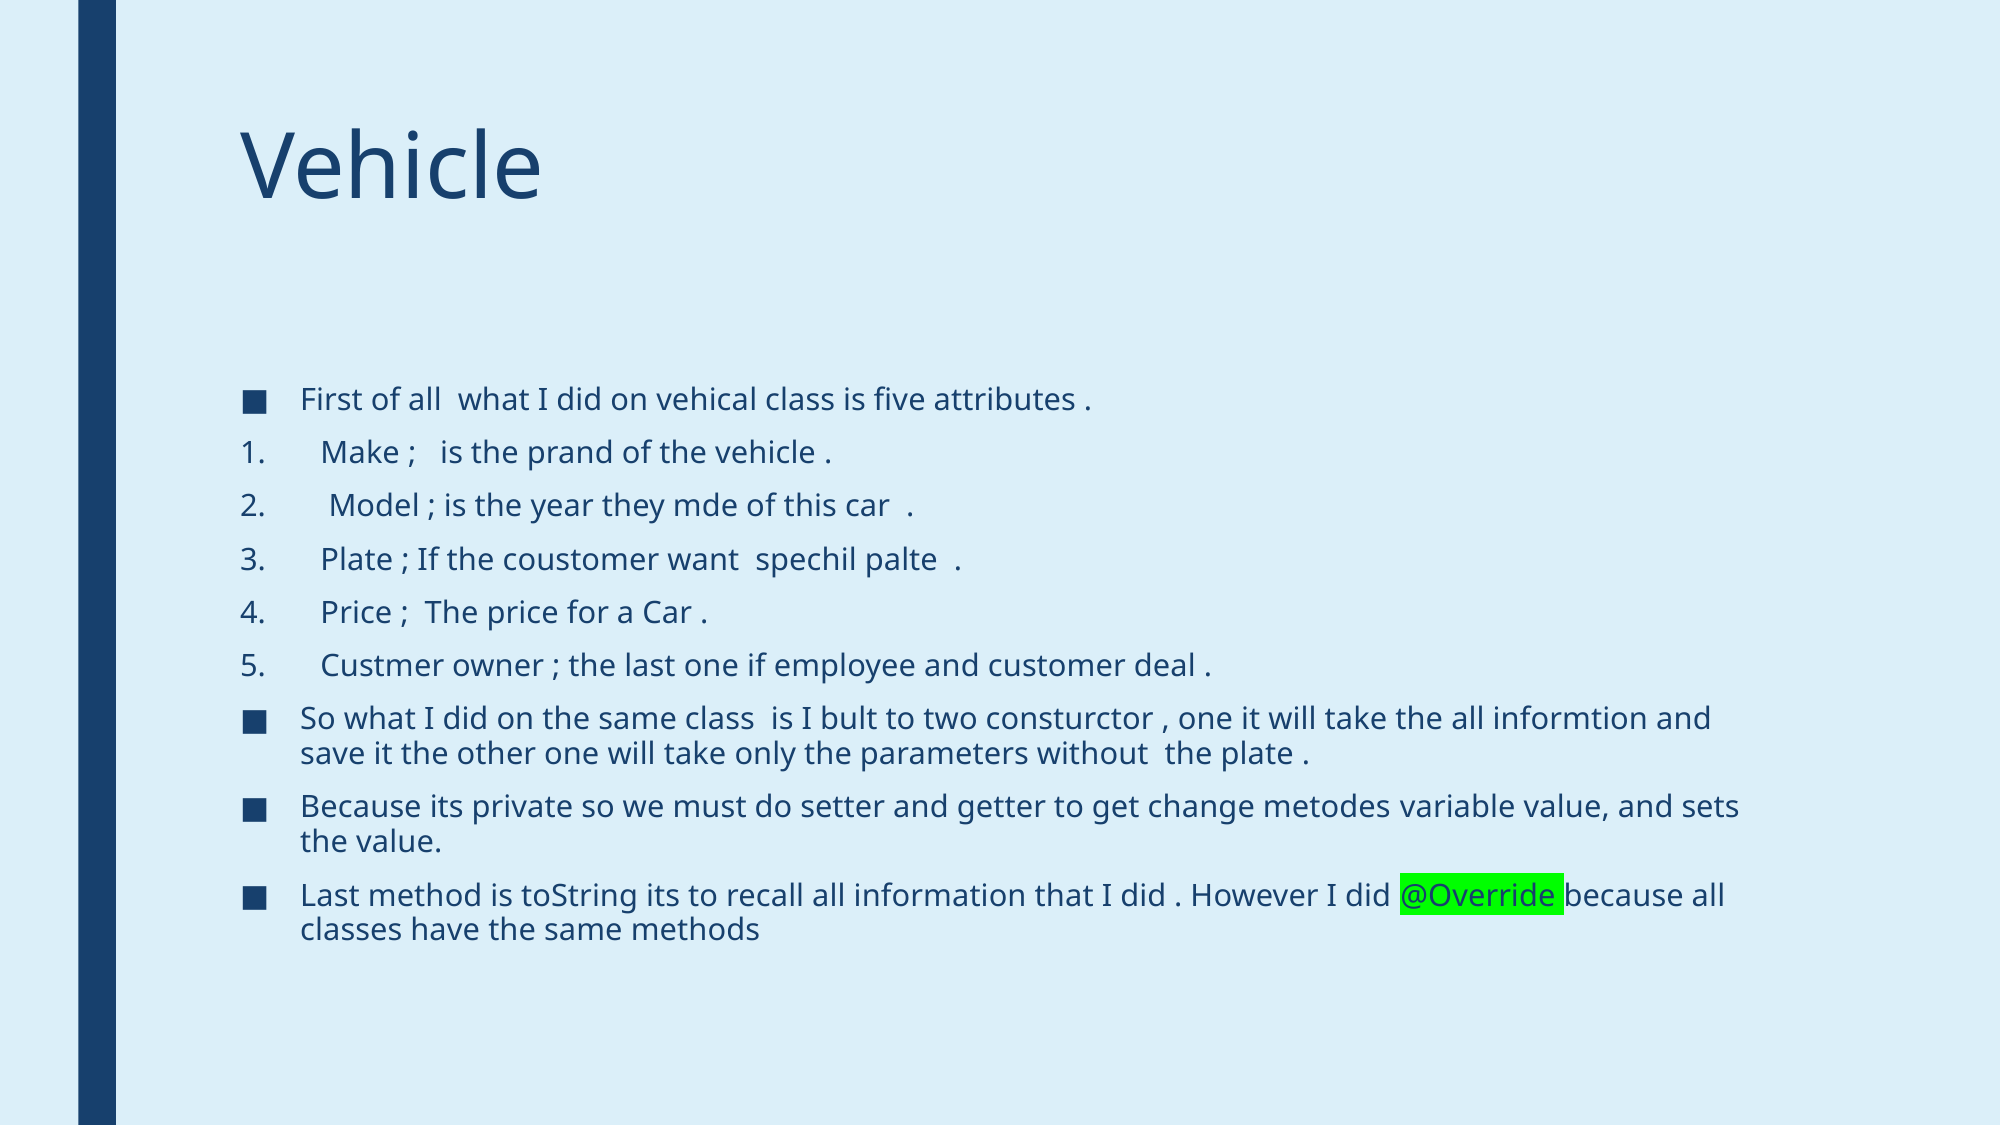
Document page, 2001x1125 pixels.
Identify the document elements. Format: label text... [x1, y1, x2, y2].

title Vehicle [225, 112, 1800, 357]
list First of all what I did on vehical class is five attributes . Make ; is the prand of the vehicle . Model ; is the year they mde of this car . Plate ; If the coustomer want spechil palte . Price ; The price for a Car . Custmer owner ; the last one if employee and customer deal . So what I did on the same class is I bult to two consturctor , one it will take the all informtion and save it the other one will take only the parameters without the plate . Because its private so we must do setter and getter to get change metodes variable value, and sets the value. Last method is toString its to recall all information that I did . However I did @Override because all classes have the same methods [225, 375, 1800, 963]
